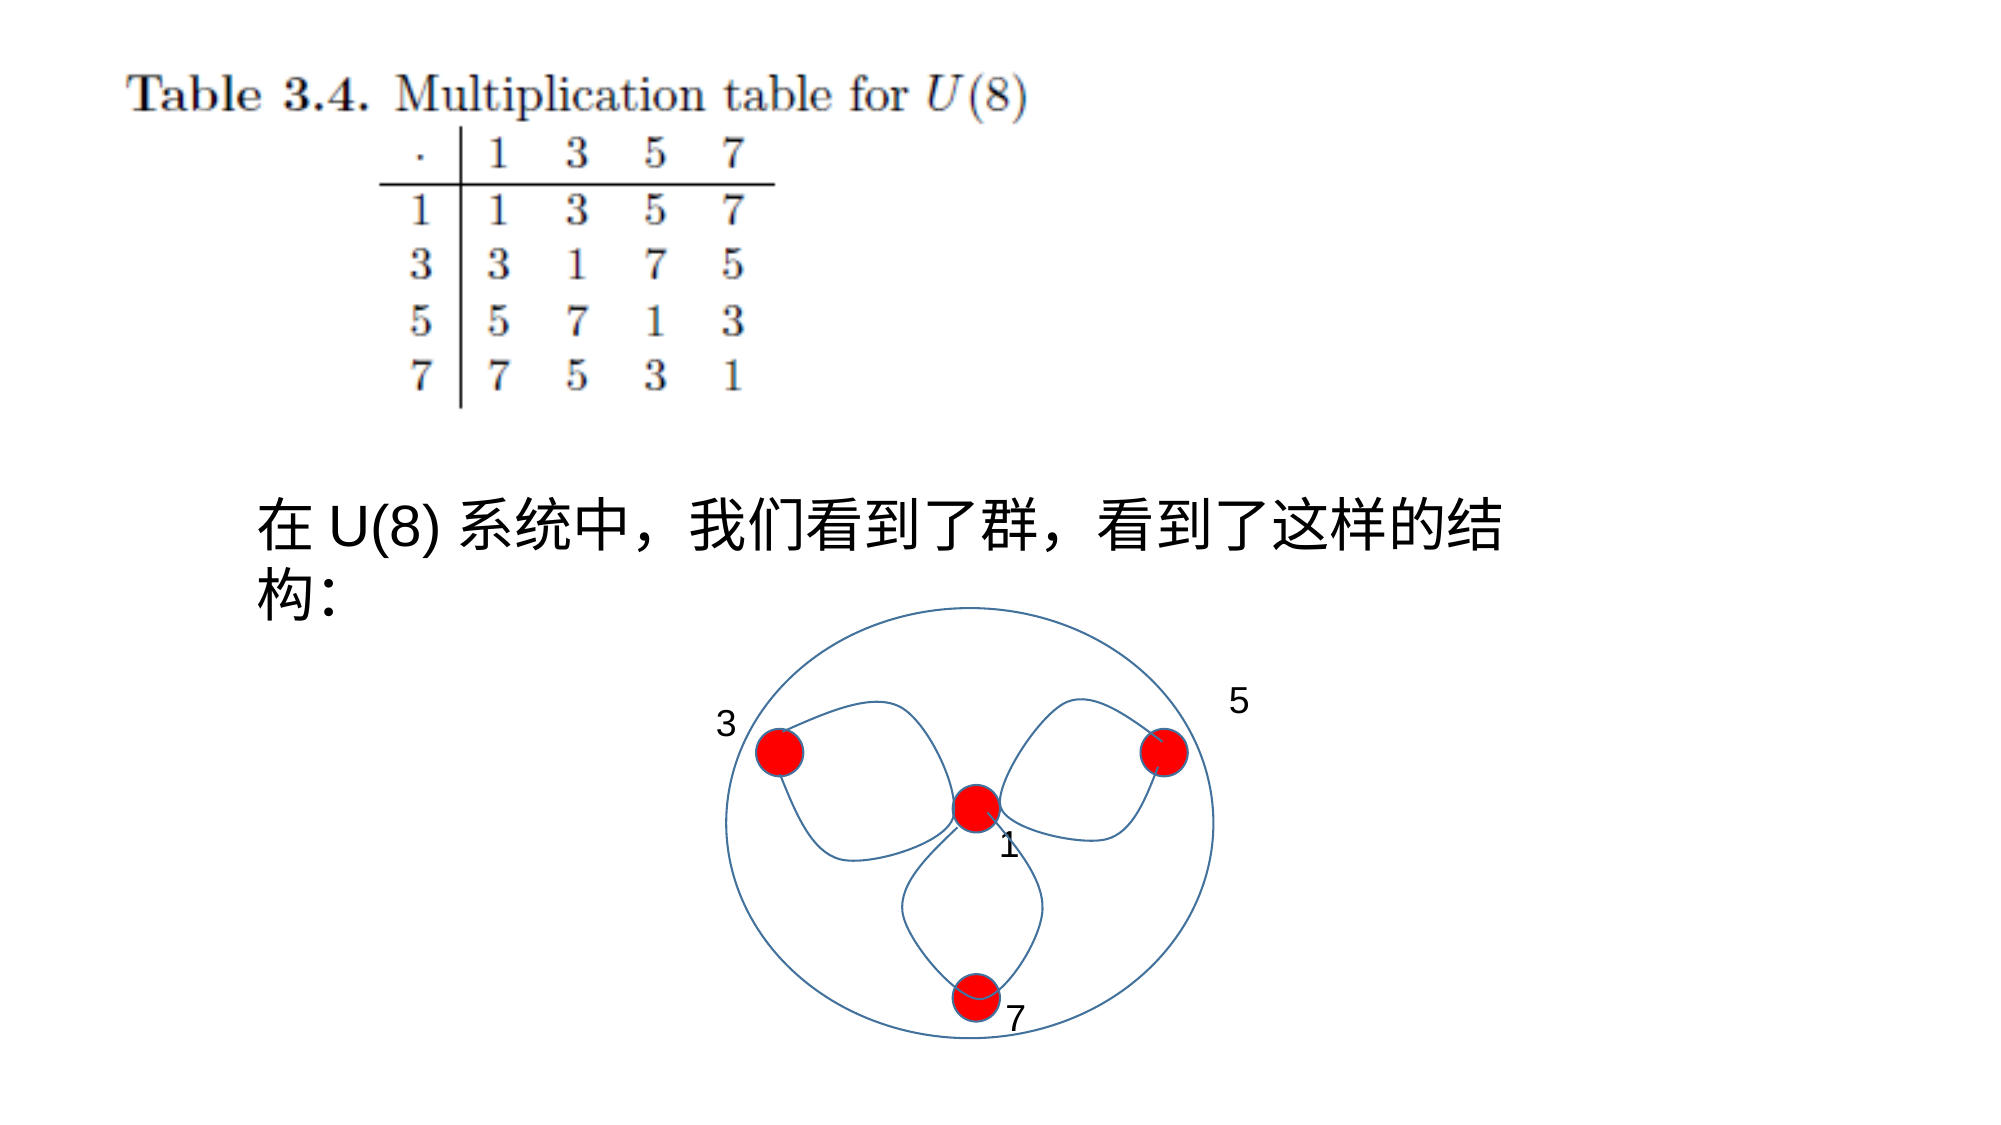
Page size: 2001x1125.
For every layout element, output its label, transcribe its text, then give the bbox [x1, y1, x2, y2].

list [83, 21, 1135, 461]
text_box 在U(8)系统中，我们看到了群，看到了这样的结构： [241, 480, 1599, 636]
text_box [700, 607, 1265, 1048]
